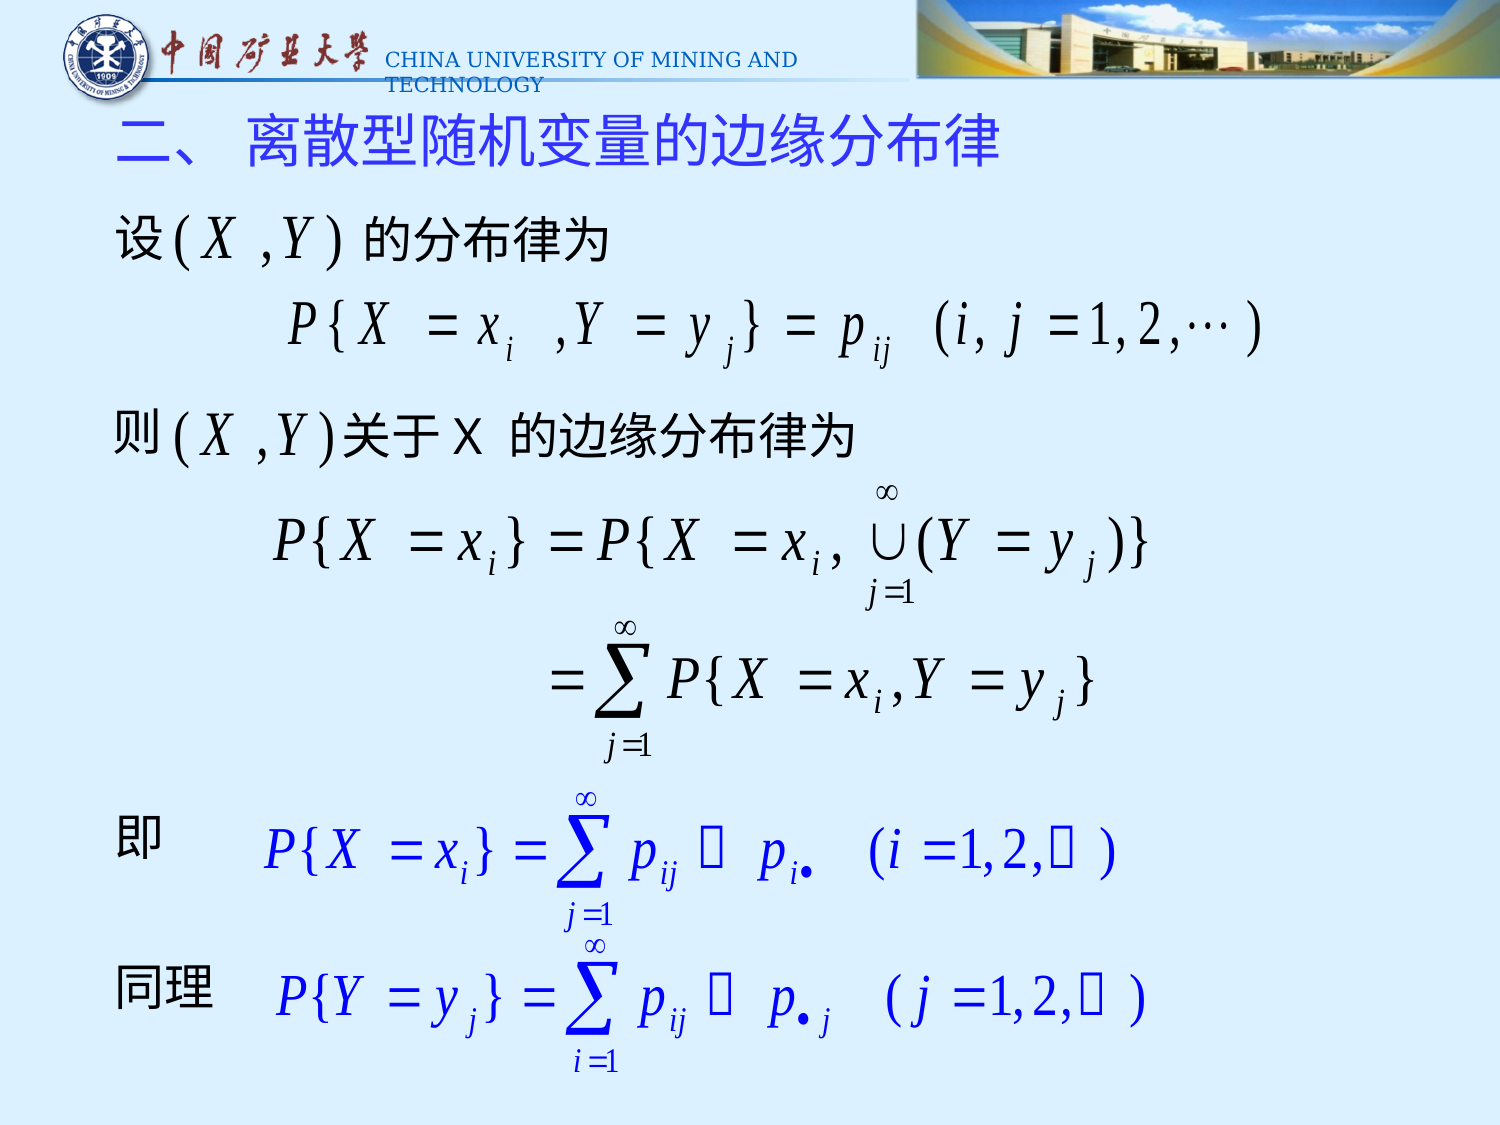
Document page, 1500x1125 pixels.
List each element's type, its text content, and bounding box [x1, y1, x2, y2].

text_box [250, 762, 1131, 945]
text_box 设 [100, 198, 180, 274]
text_box 则 [97, 392, 178, 468]
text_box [164, 200, 353, 281]
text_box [164, 396, 345, 478]
text_box 二、 离散型随机变量的边缘分布律 [100, 96, 1211, 185]
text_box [273, 280, 1278, 383]
picture [918, 0, 1500, 77]
text_box 的分布律为 [353, 200, 628, 276]
text_box 即 [100, 797, 180, 873]
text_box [262, 909, 1162, 1085]
text_box 同理 [100, 947, 230, 1023]
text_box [262, 460, 1163, 620]
picture [59, 10, 160, 111]
text_box 关于X 的边缘分布律为 [345, 396, 873, 458]
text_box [537, 597, 1105, 761]
